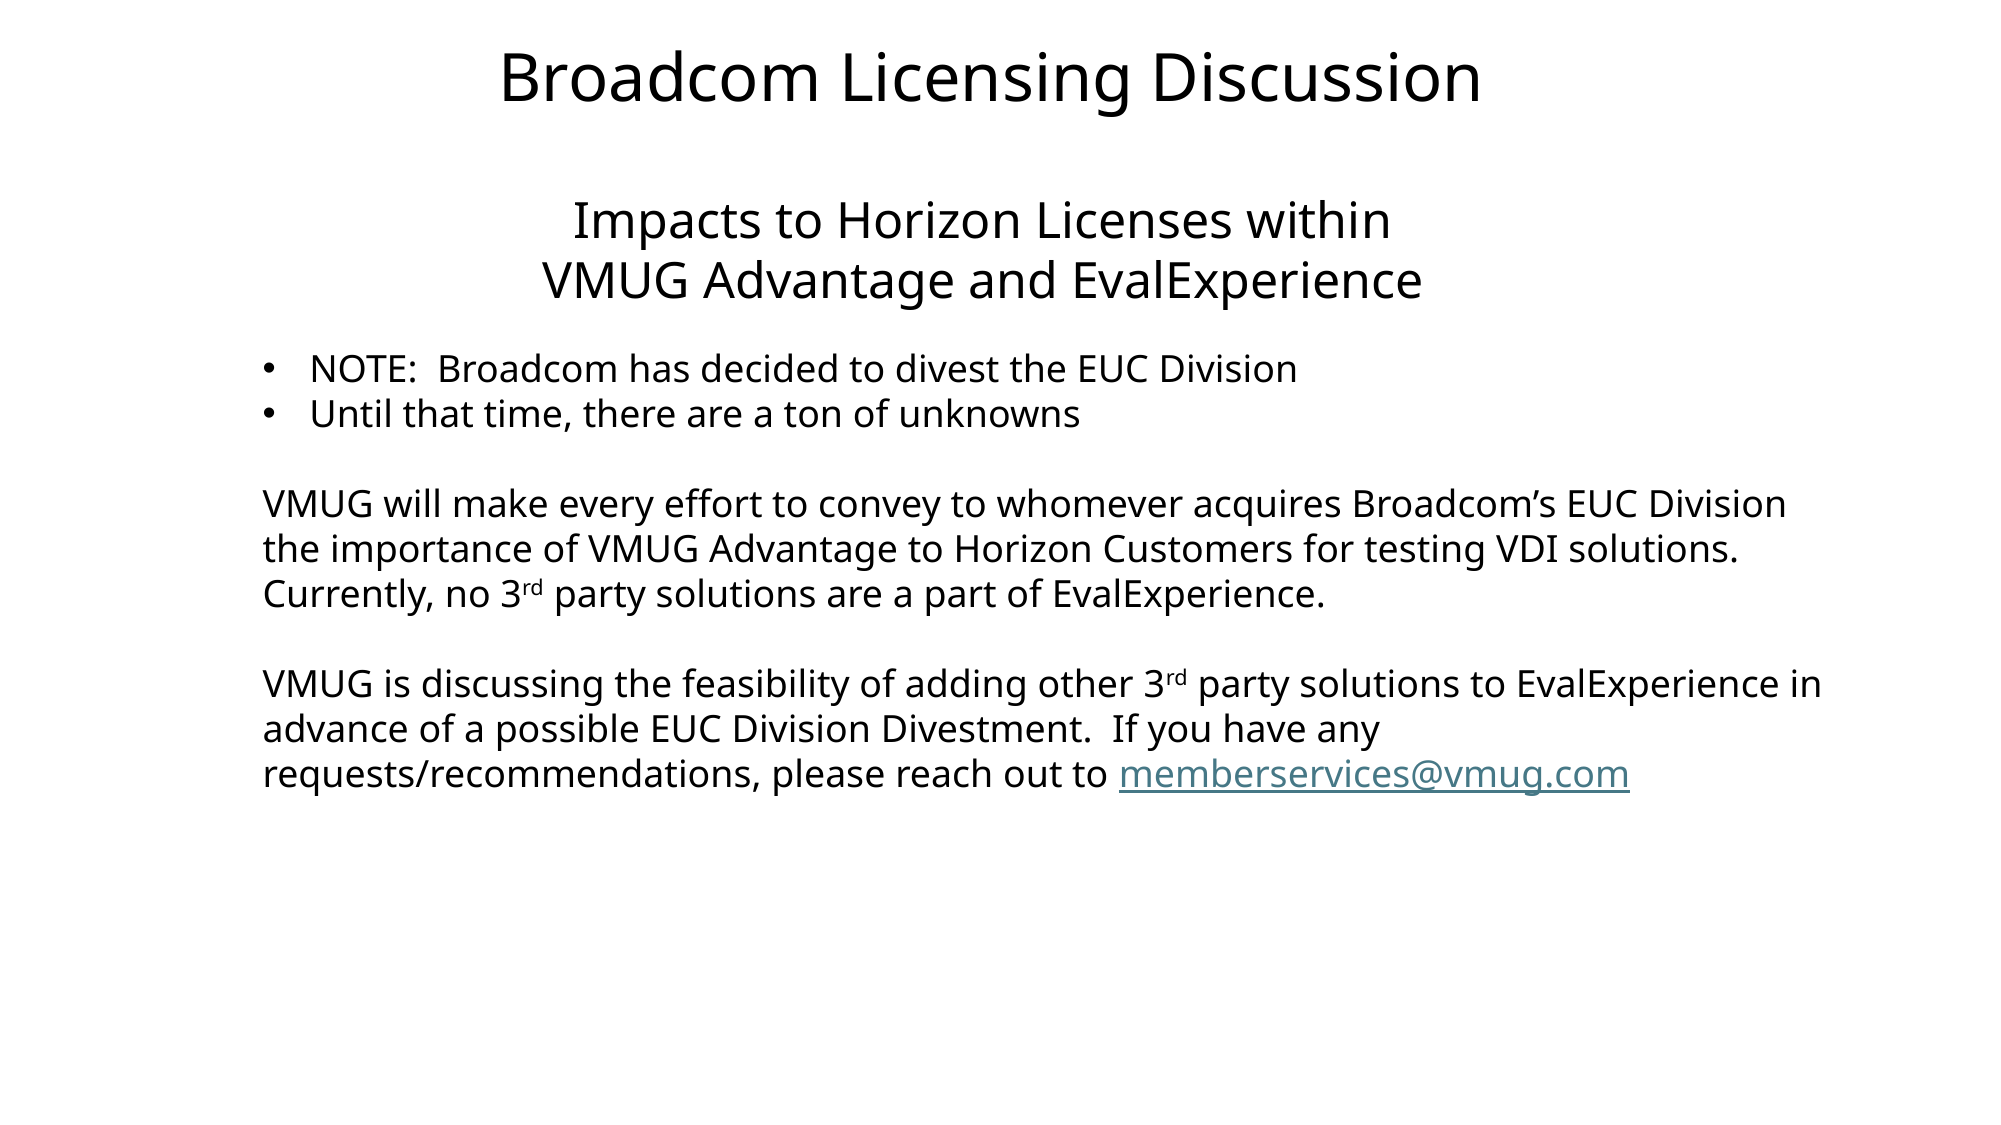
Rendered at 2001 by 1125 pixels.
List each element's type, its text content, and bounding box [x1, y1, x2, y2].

text_box Impacts to Horizon Licenses within VMUG Advantage and EvalExperience [247, 181, 1719, 337]
text_box Broadcom Licensing Discussion [483, 27, 1518, 123]
text_box NOTE: Broadcom has decided to divest the EUC Division Until that time, there are a ton of unknowns VMUG will make every effort to convey to whomever acquires Broadcom’s EUC Division the importance of VMUG Advantage to Horizon Customers for testing VDI solutions. Currently, no 3rd party solutions are a part of EvalExperience. VMUG is discussing the feasibility of adding other 3rd party solutions to EvalExperience in advance of a possible EUC Division Divestment. If you have any requests/recommendations, please reach out to memberservices@vmug.com [247, 337, 1869, 913]
